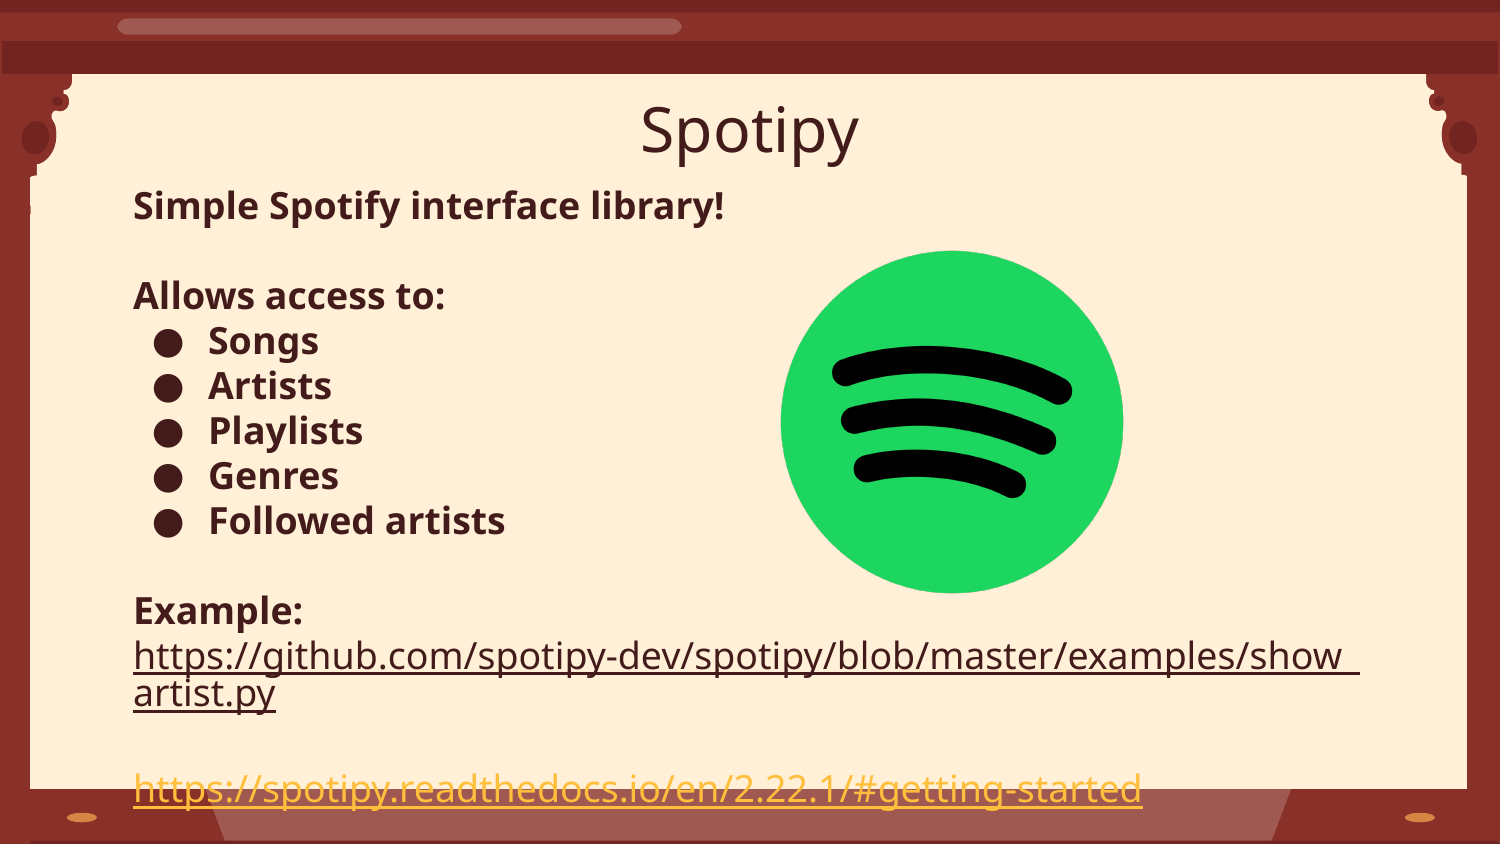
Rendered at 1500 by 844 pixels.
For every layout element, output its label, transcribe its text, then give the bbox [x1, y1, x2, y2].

list Simple Spotify interface library! Allows access to: Songs Artists Playlists Genres Followed artists Example: https://github.com/spotipy-dev/spotipy/blob/master/examples/show_artist.py https://spotipy.readthedocs.io/en/2.22.1/#getting-started [118, 166, 1382, 756]
picture [667, 137, 1237, 707]
title Spotipy [118, 88, 1382, 166]
